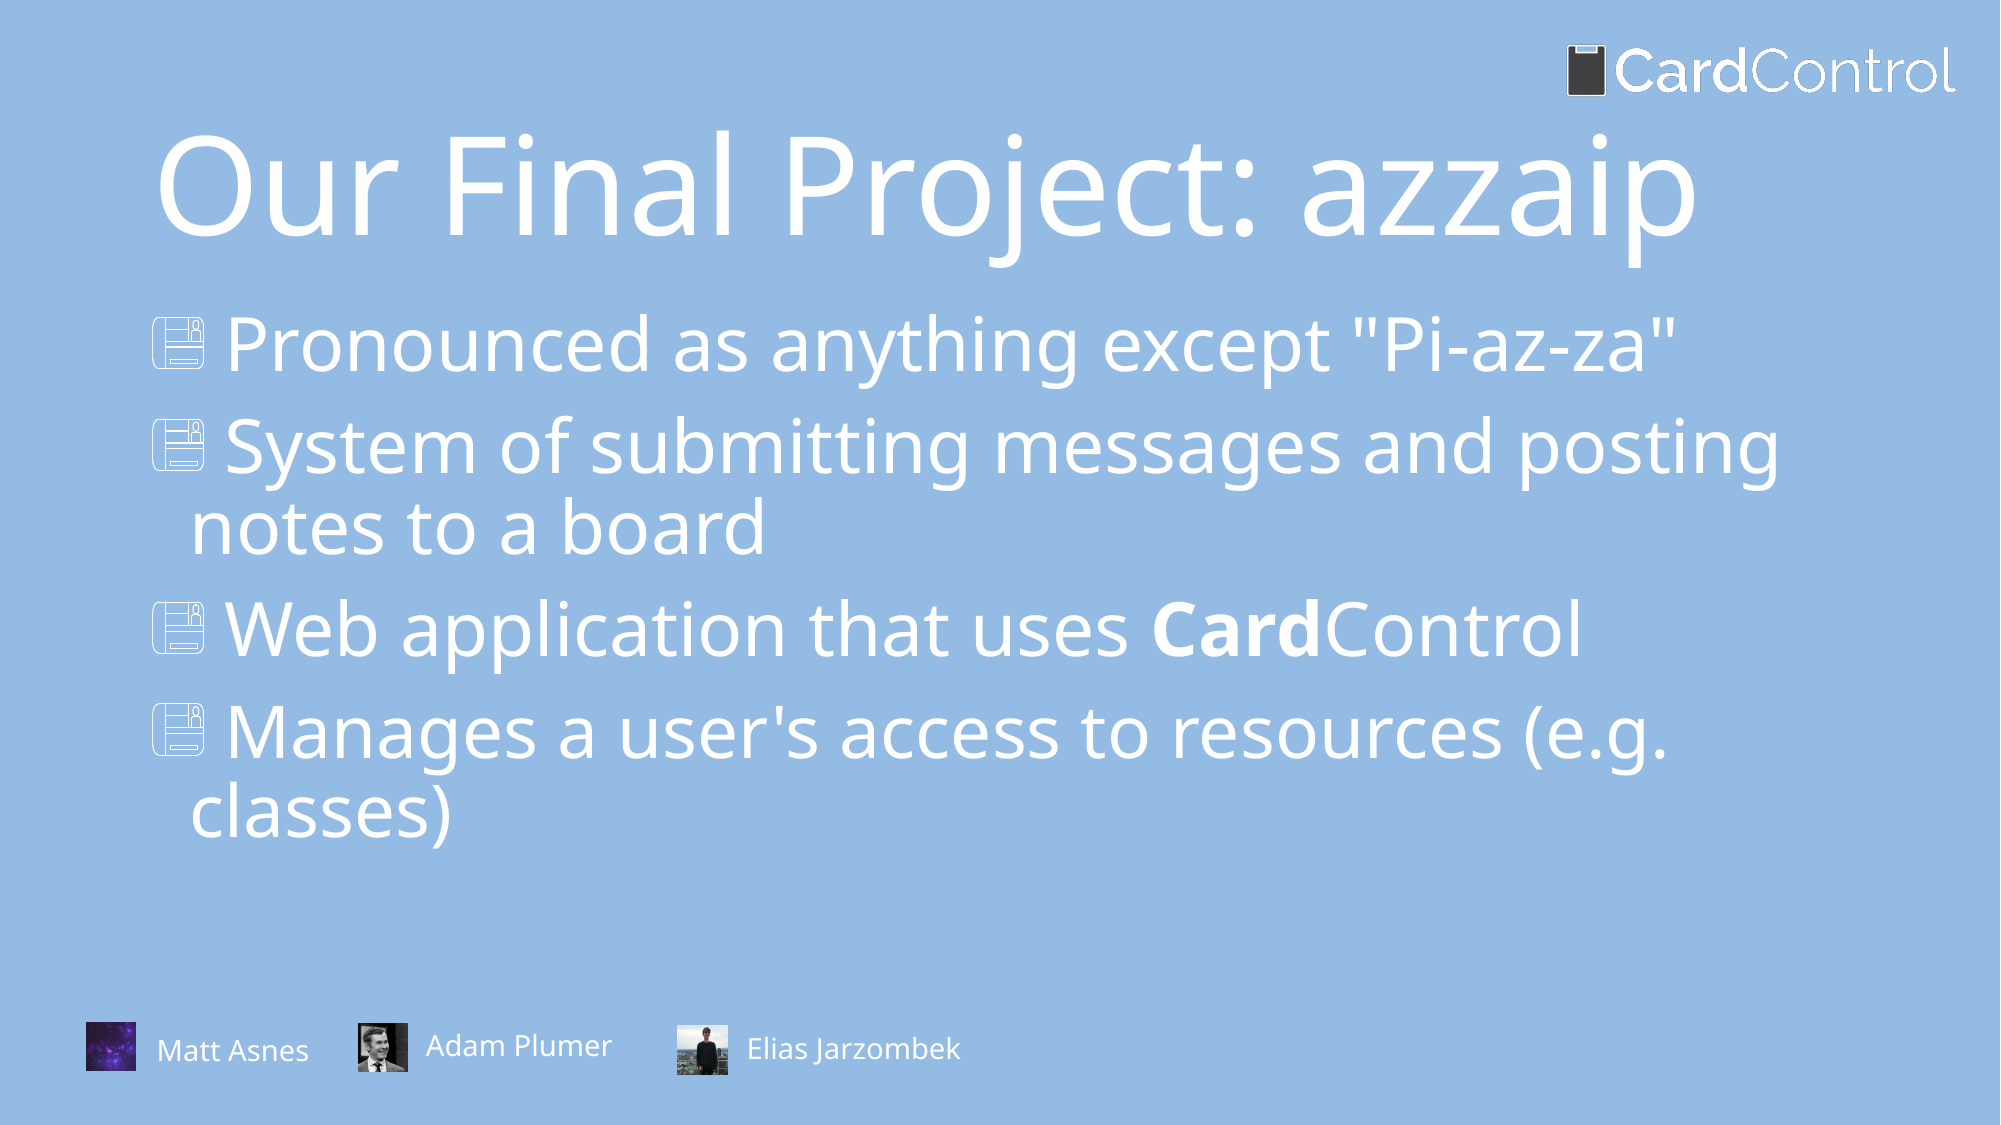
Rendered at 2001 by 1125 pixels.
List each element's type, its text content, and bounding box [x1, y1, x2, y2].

title Our Final Project: azzaip [137, 82, 1863, 299]
picture [358, 1023, 408, 1072]
picture [1497, 0, 2000, 169]
list Pronounced as anything except "Pi-az-za" System of submitting messages and posting notes to a board Web application that uses CardControl Manages a user's access to resources (e.g. classes) [137, 299, 1863, 1014]
picture [86, 1022, 136, 1071]
picture [677, 1025, 728, 1075]
